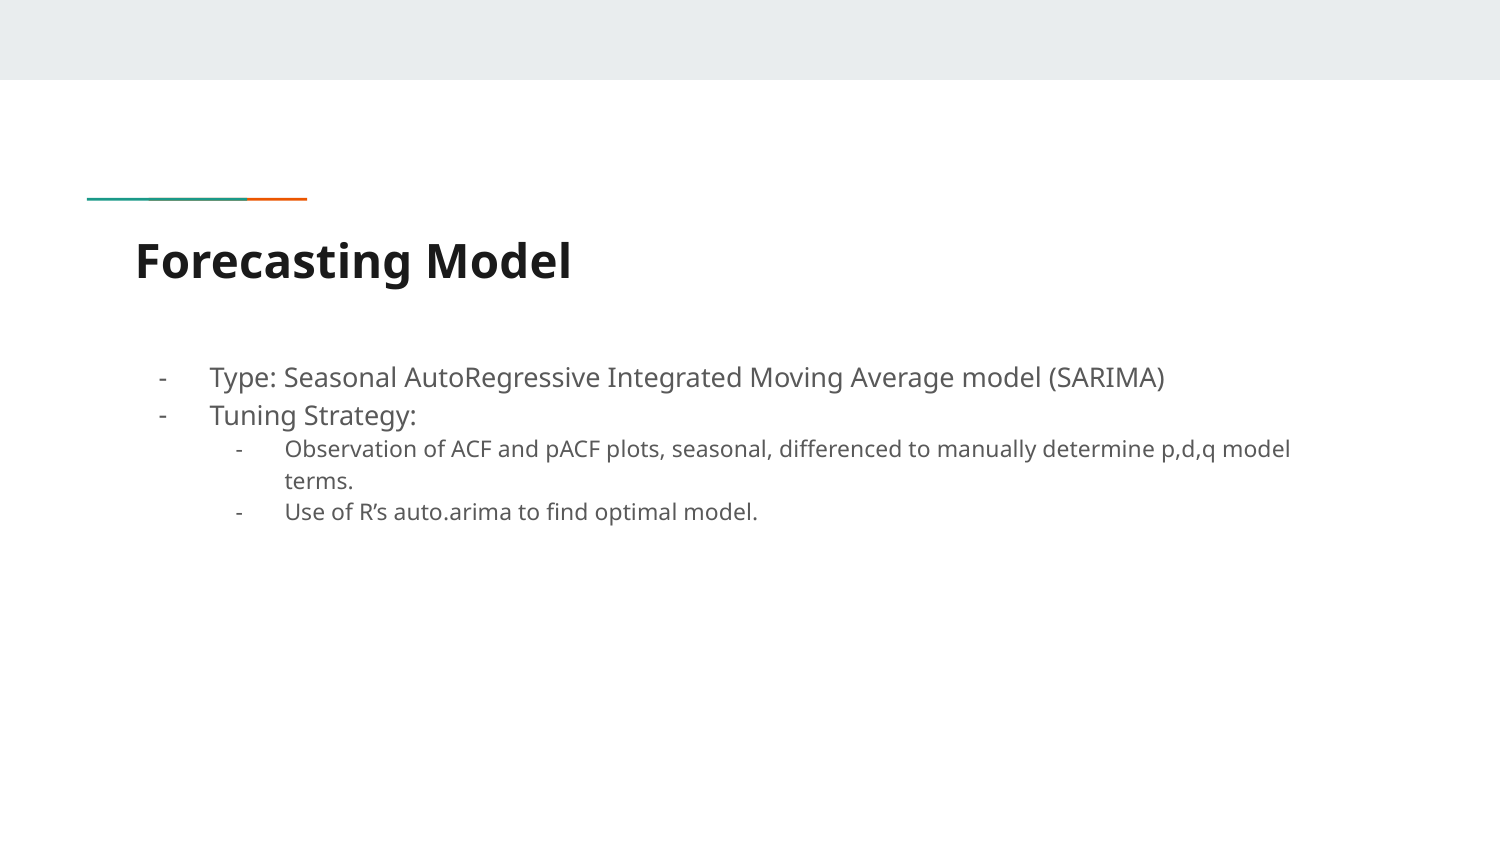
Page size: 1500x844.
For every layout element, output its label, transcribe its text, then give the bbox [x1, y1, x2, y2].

list Type: Seasonal AutoRegressive Integrated Moving Average model (SARIMA) Tuning Strategy: Observation of ACF and pACF plots, seasonal, differenced to manually determine p,d,q model terms. Use of R’s auto.arima to find optimal model. [119, 341, 1381, 712]
title Forecasting Model [119, 216, 1381, 305]
